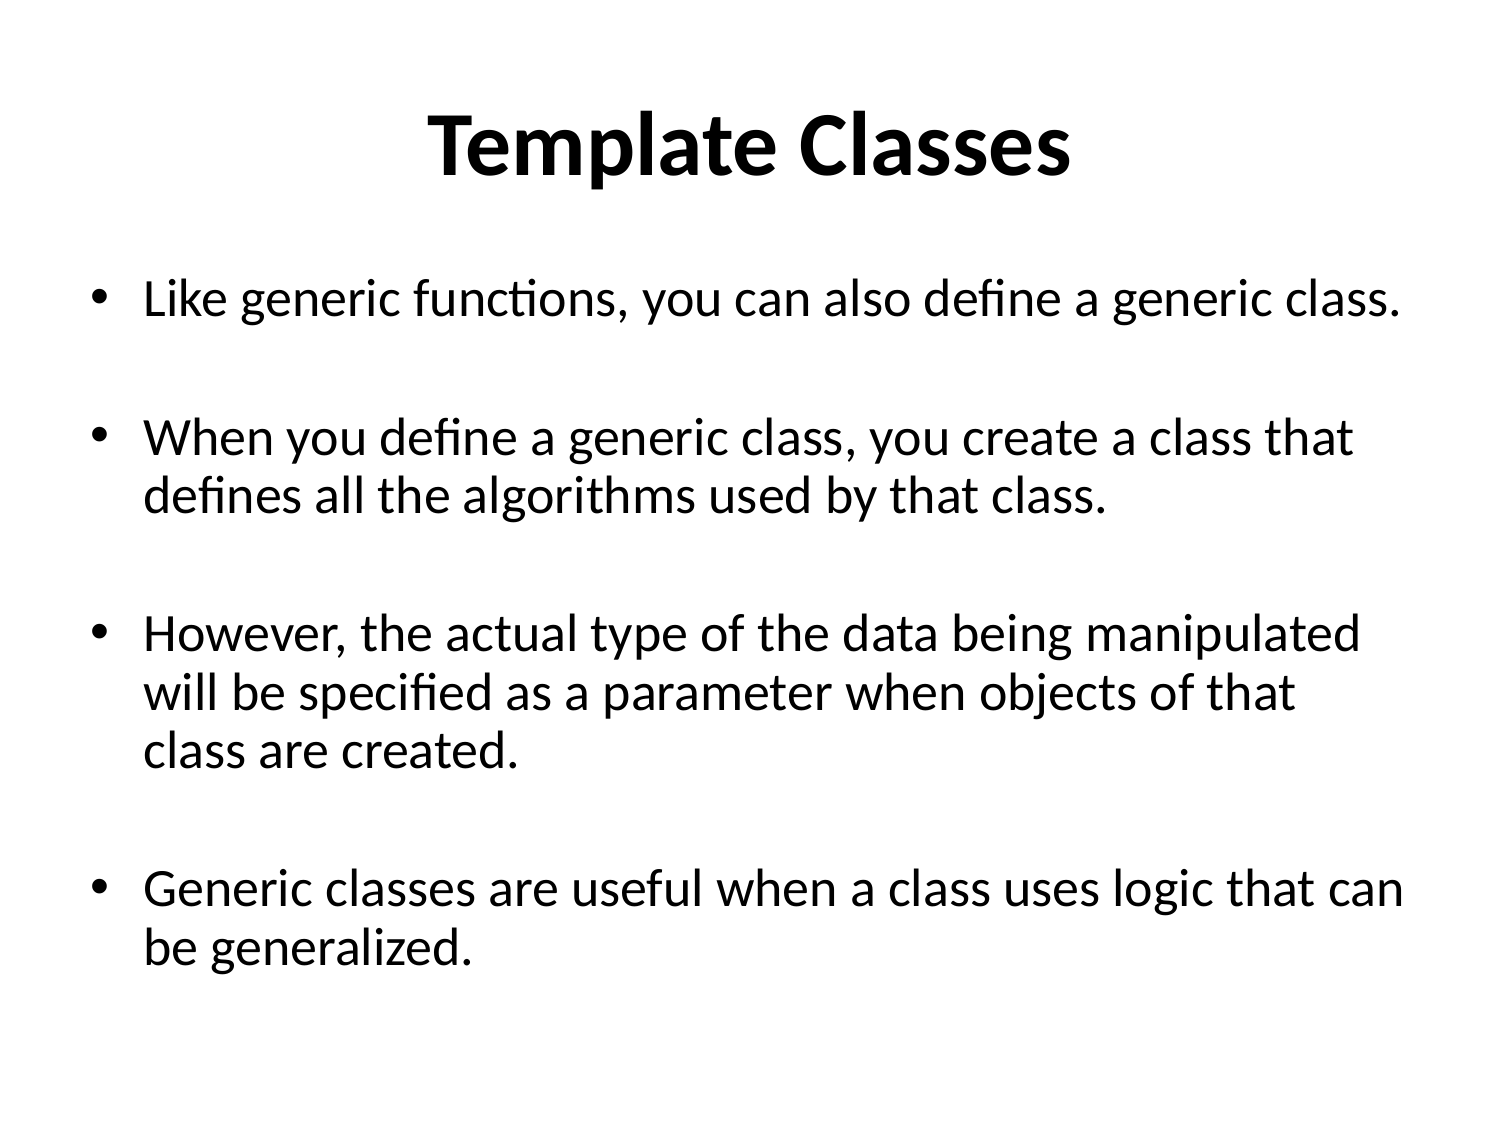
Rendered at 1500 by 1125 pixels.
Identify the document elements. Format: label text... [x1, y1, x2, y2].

title Template Classes [75, 45, 1425, 233]
list Like generic functions, you can also define a generic class. When you define a generic class, you create a class that defines all the algorithms used by that class. However, the actual type of the data being manipulated will be specified as a parameter when objects of that class are created. Generic classes are useful when a class uses logic that can be generalized. [75, 262, 1425, 1043]
